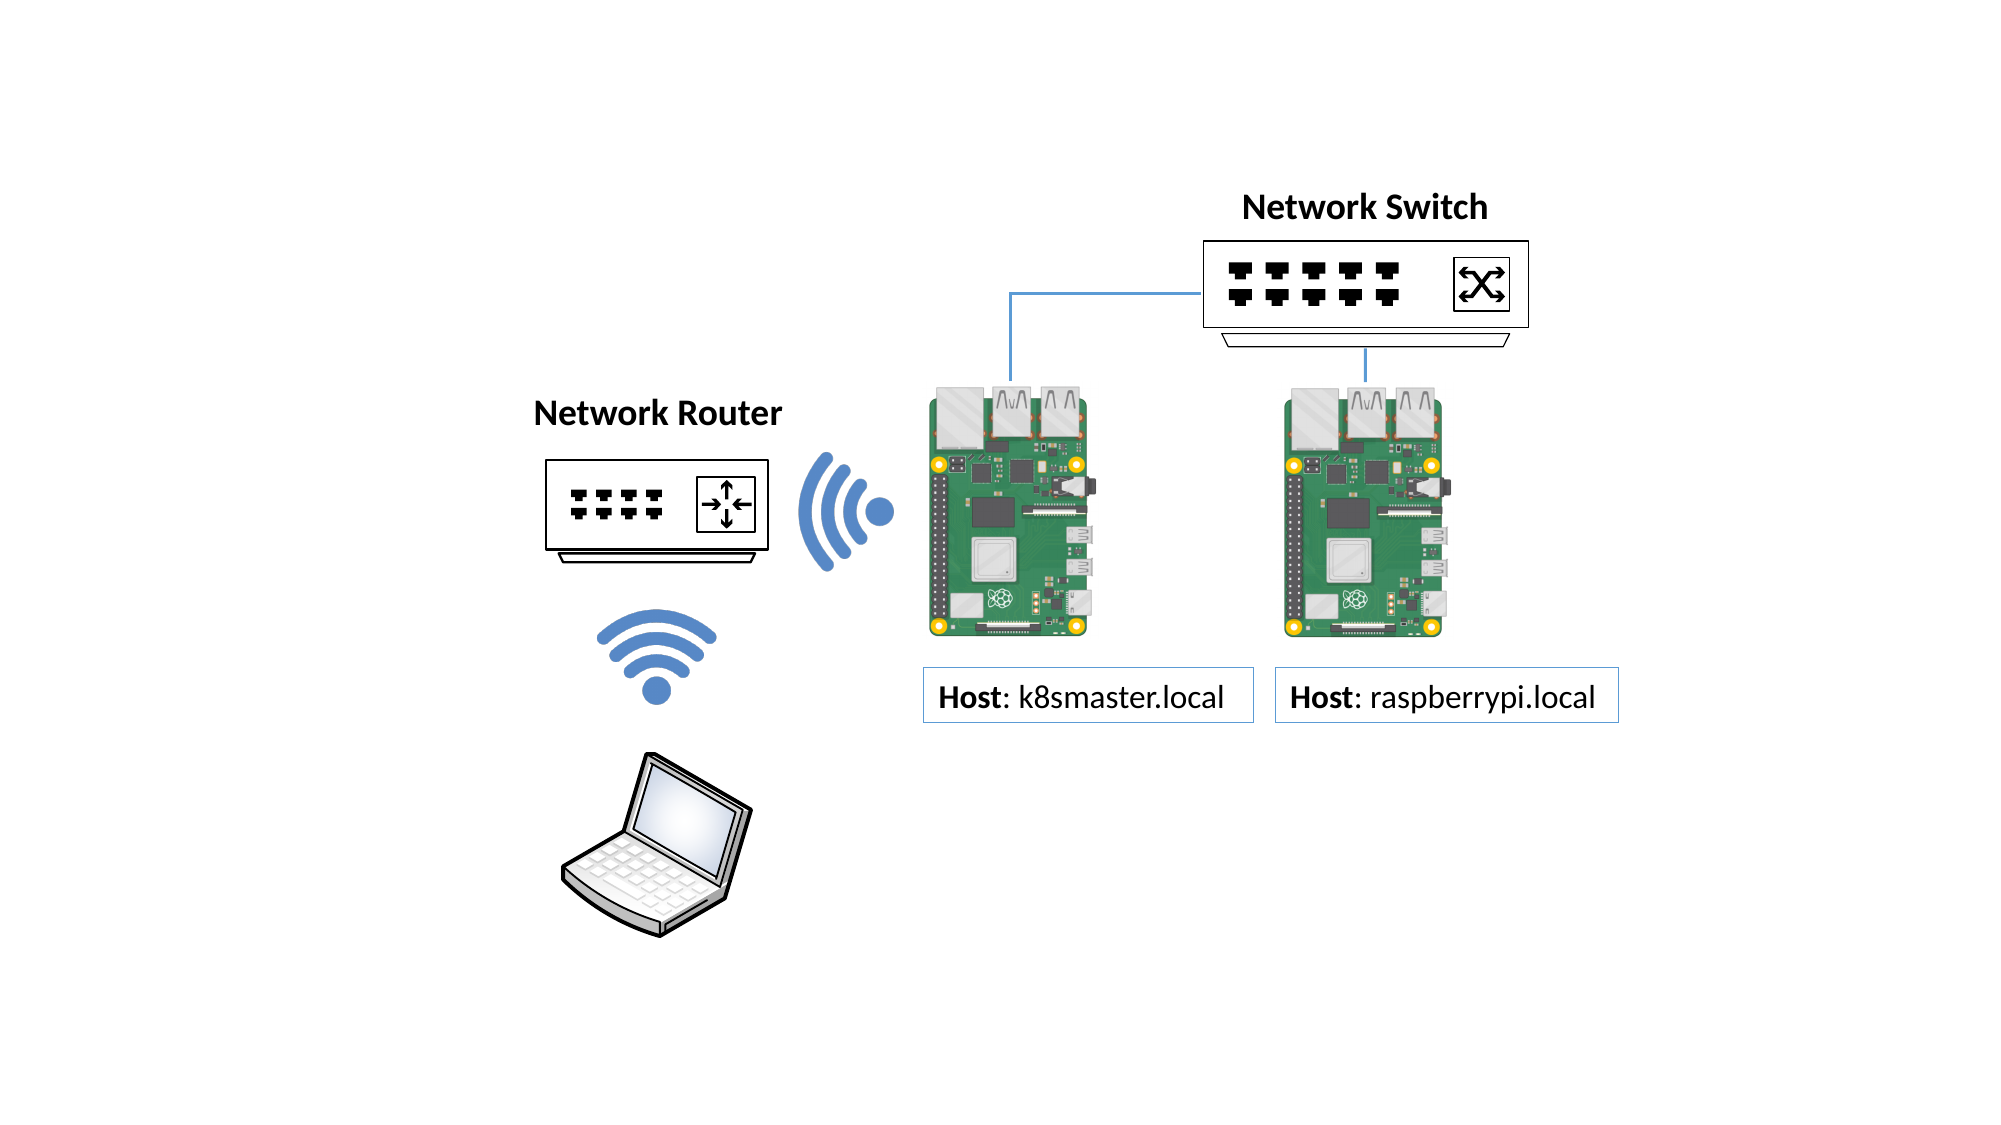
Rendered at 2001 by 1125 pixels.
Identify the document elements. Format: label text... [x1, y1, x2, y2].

text_box Network Switch [1226, 174, 1504, 235]
picture [1277, 381, 1454, 640]
text_box Host: k8smaster.local [923, 667, 1254, 723]
picture [541, 455, 772, 566]
text_box Host: raspberrypi.local [1275, 667, 1619, 723]
text_box Network Router [517, 381, 799, 447]
picture [922, 380, 1099, 639]
picture [558, 749, 755, 941]
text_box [1061, 241, 1150, 433]
picture [595, 607, 718, 707]
picture [1200, 238, 1531, 349]
picture [785, 450, 908, 573]
